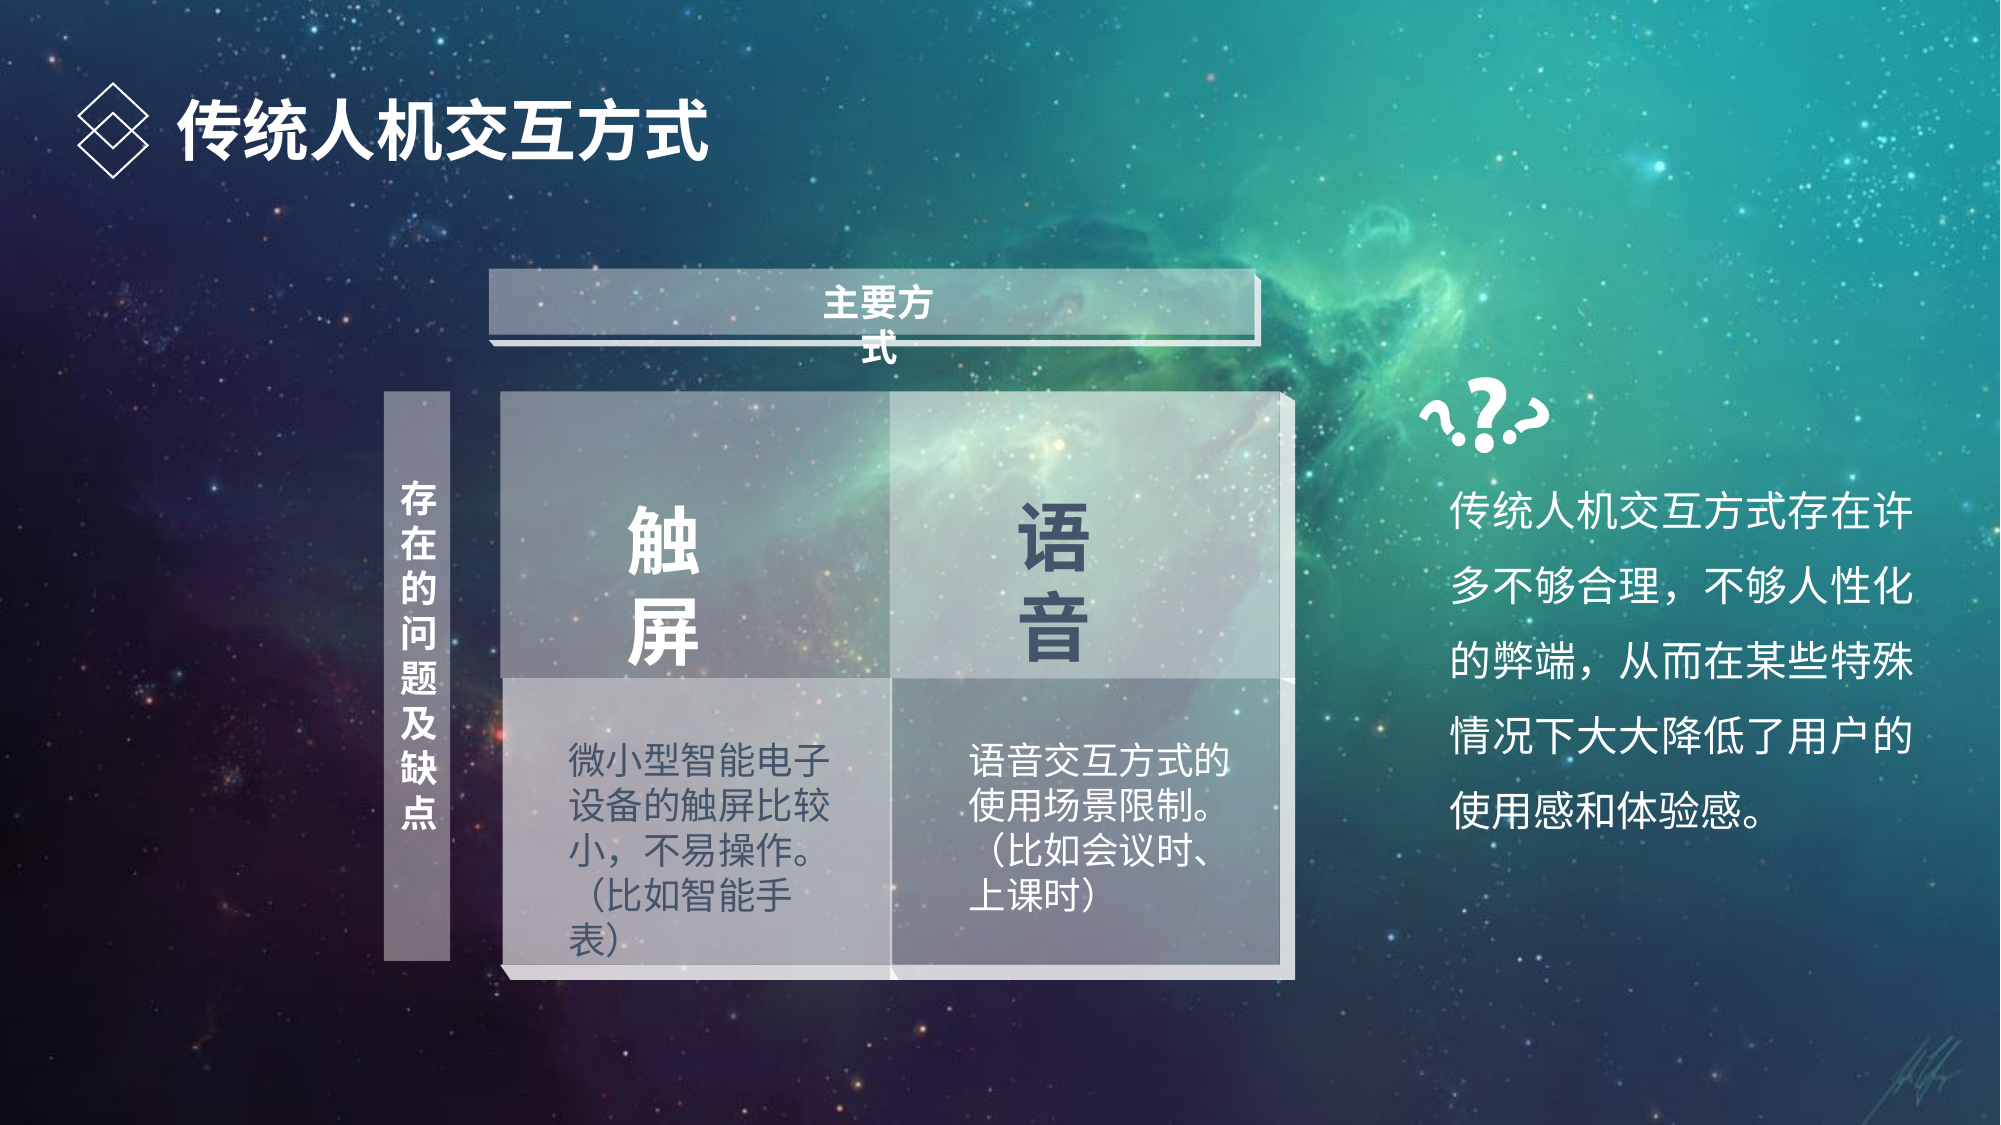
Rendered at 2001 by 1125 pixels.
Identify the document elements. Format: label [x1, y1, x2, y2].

text_box [78, 83, 148, 178]
picture [0, 0, 2000, 1125]
